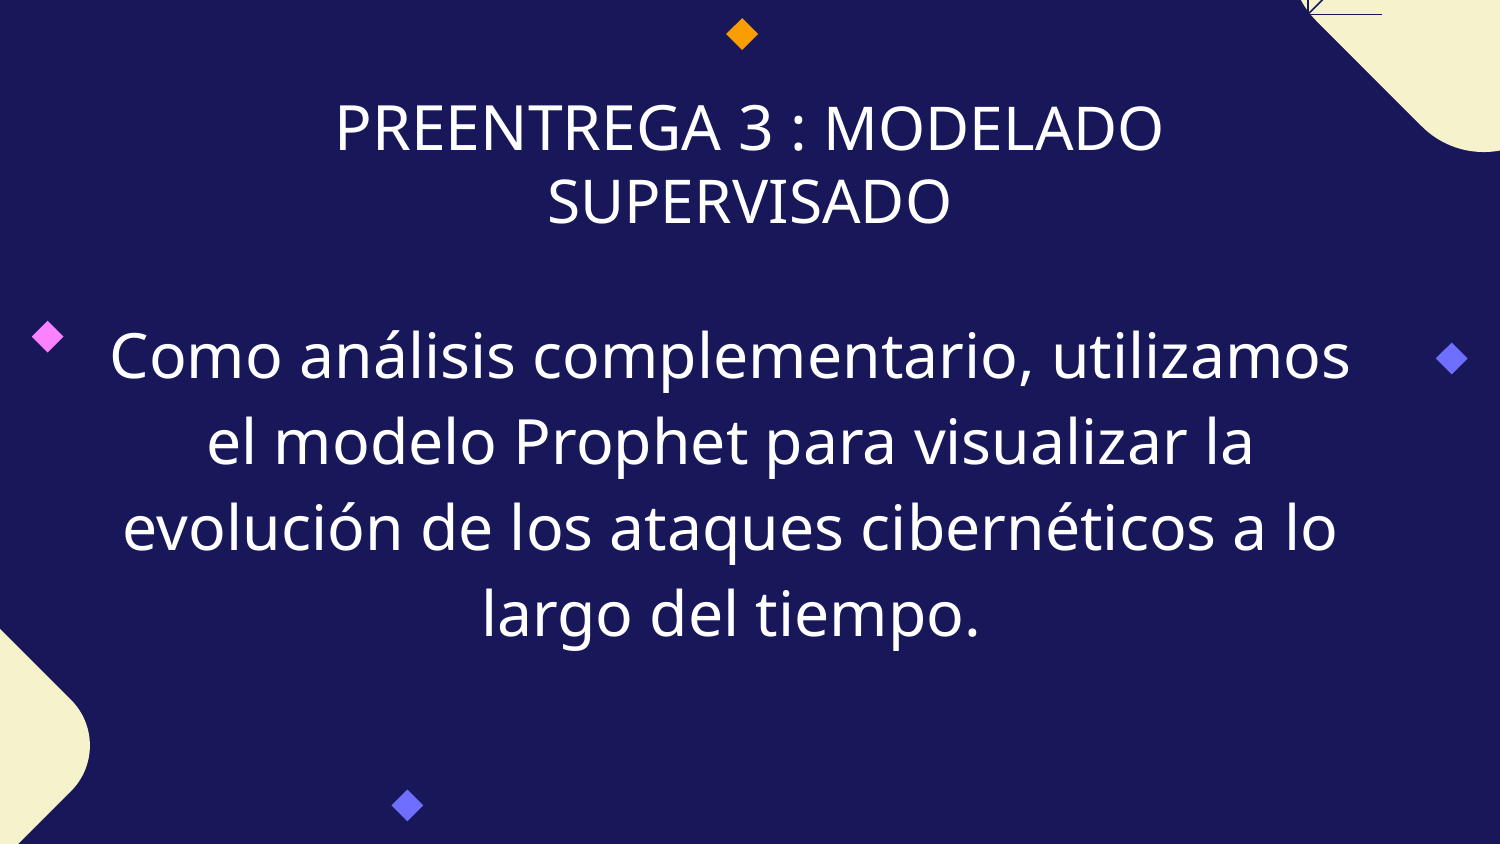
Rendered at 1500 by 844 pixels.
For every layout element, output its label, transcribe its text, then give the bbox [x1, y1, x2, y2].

title PREENTREGA 3 : MODELADO SUPERVISADO [118, 72, 1382, 167]
text_box Como análisis complementario, utilizamos el modelo Prophet para visualizar la evolución de los ataques cibernéticos a lo largo del tiempo. [86, 290, 1377, 664]
